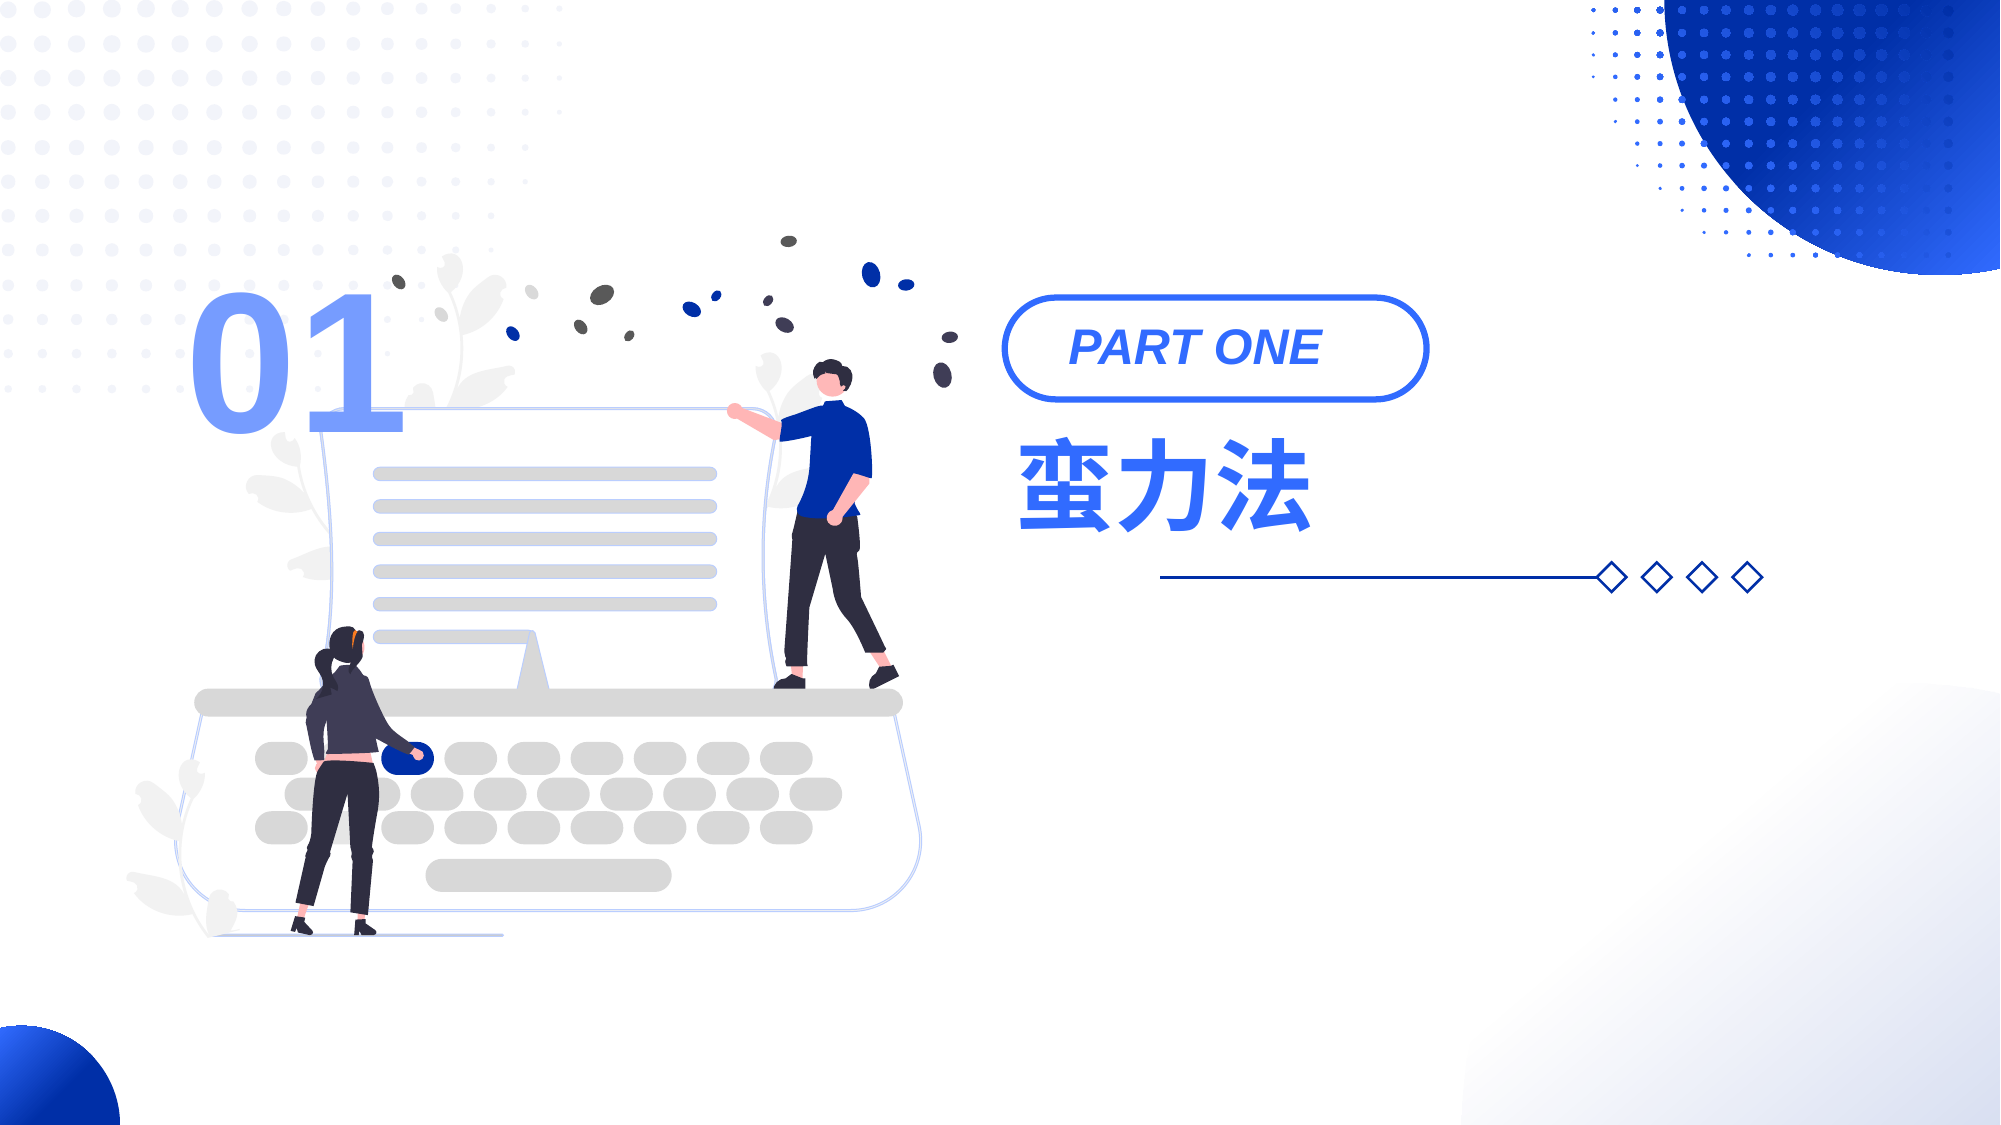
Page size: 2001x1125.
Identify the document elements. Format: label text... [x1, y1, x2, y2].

list 01 [171, 239, 496, 497]
list PART ONE [1053, 310, 1378, 387]
title 蛮力法 [999, 414, 1890, 551]
